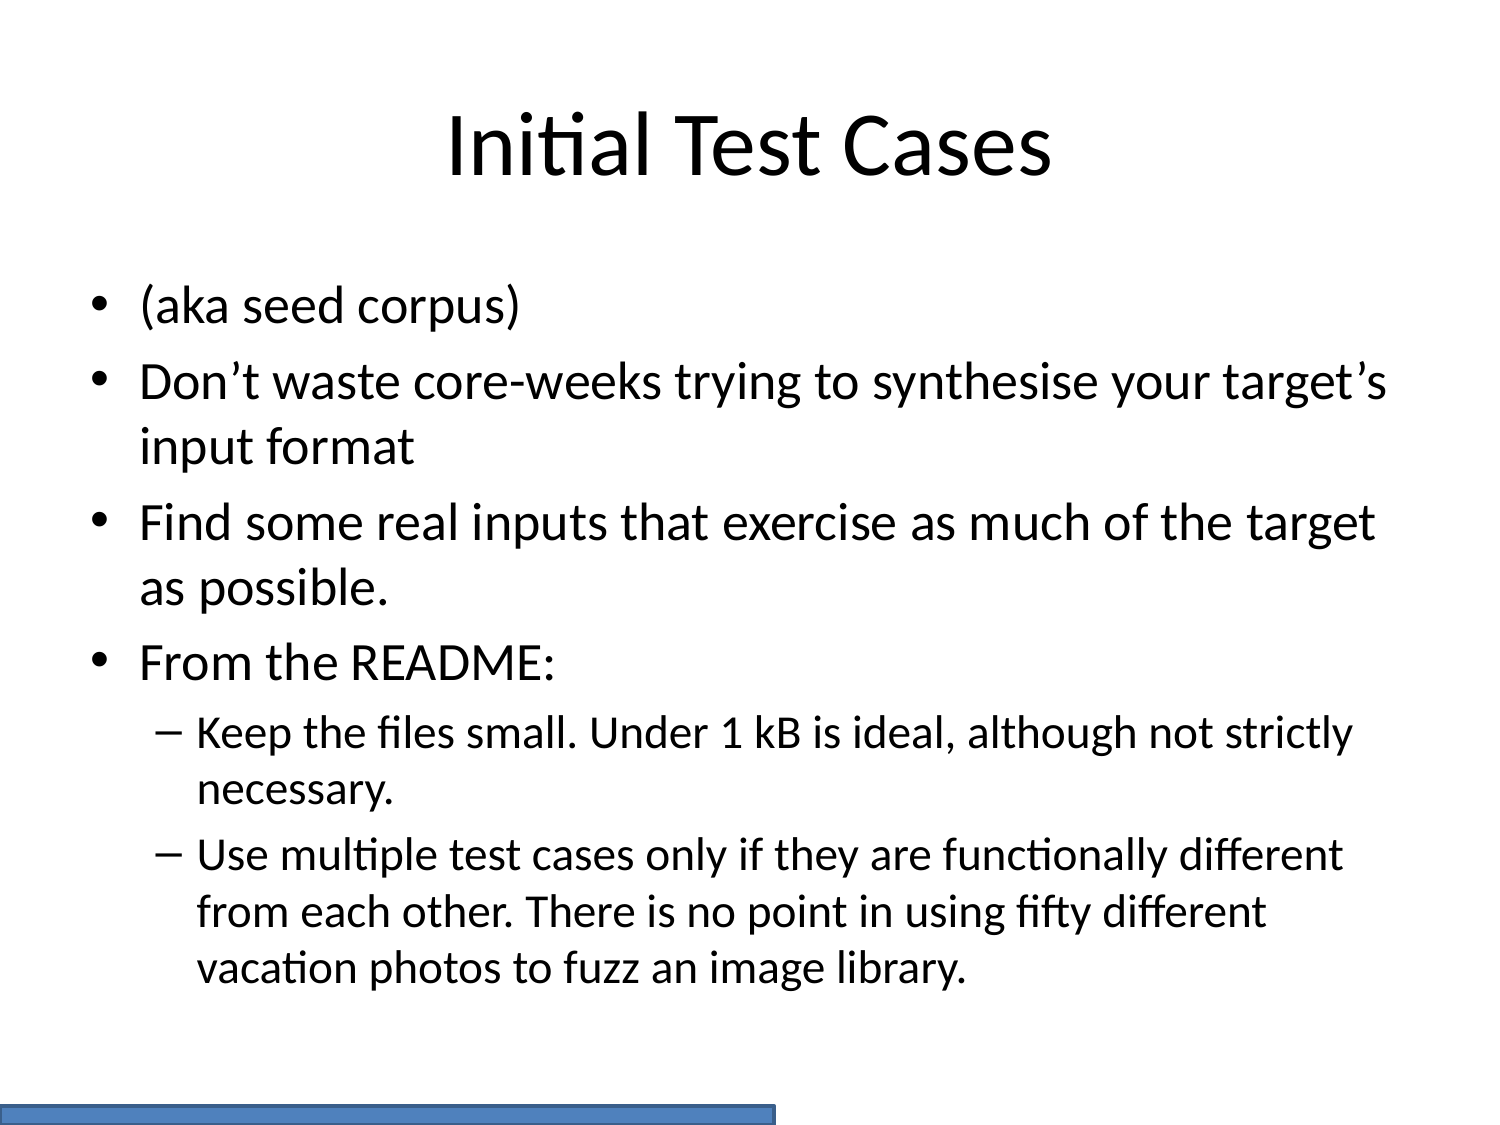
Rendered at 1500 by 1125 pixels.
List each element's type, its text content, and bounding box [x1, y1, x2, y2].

title Initial Test Cases [75, 45, 1425, 233]
list (aka seed corpus) Don’t waste core-weeks trying to synthesise your target’s input format Find some real inputs that exercise as much of the target as possible. From the README: Keep the files small. Under 1 kB is ideal, although not strictly necessary. Use multiple test cases only if they are functionally different from each other. There is no point in using fifty different vacation photos to fuzz an image library. [75, 262, 1425, 1005]
text_box [0, 1104, 776, 1125]
